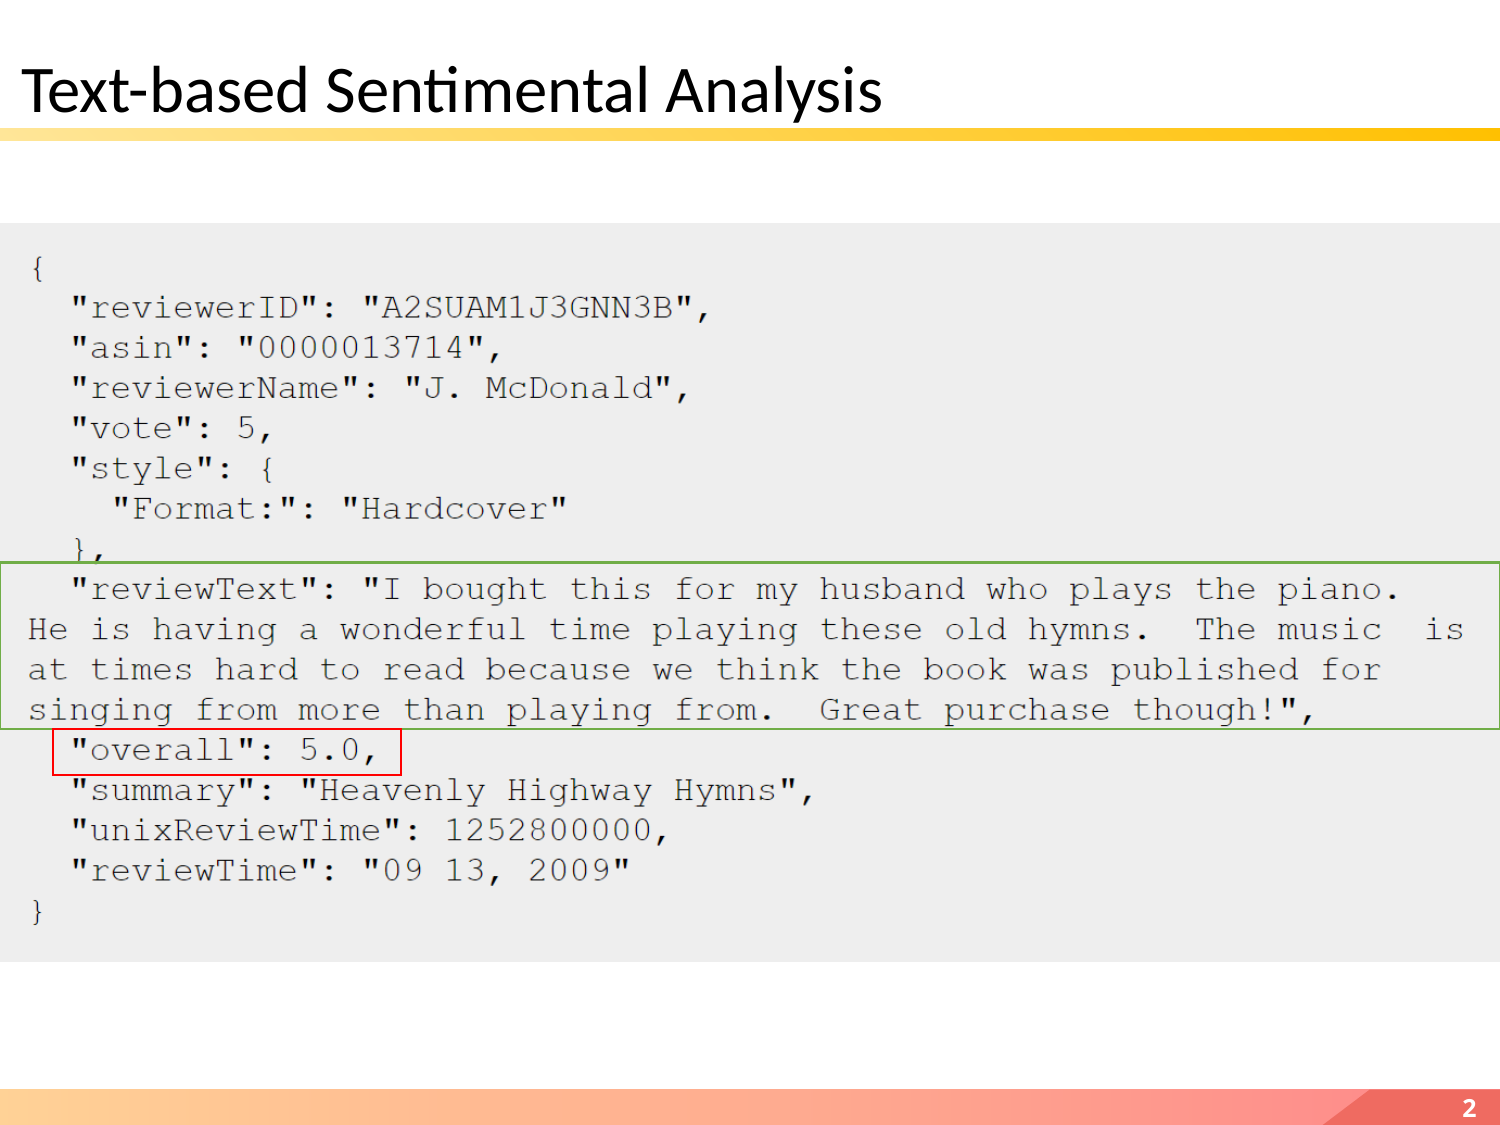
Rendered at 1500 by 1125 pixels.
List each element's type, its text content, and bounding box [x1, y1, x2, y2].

text_box [0, 127, 1500, 141]
text_box [0, 1089, 1153, 1125]
picture [0, 223, 1500, 962]
text_box Text-based Sentimental Analysis [6, 38, 899, 127]
text_box [1492, 1088, 1500, 1125]
slide_number 2 [1153, 1077, 1492, 1125]
